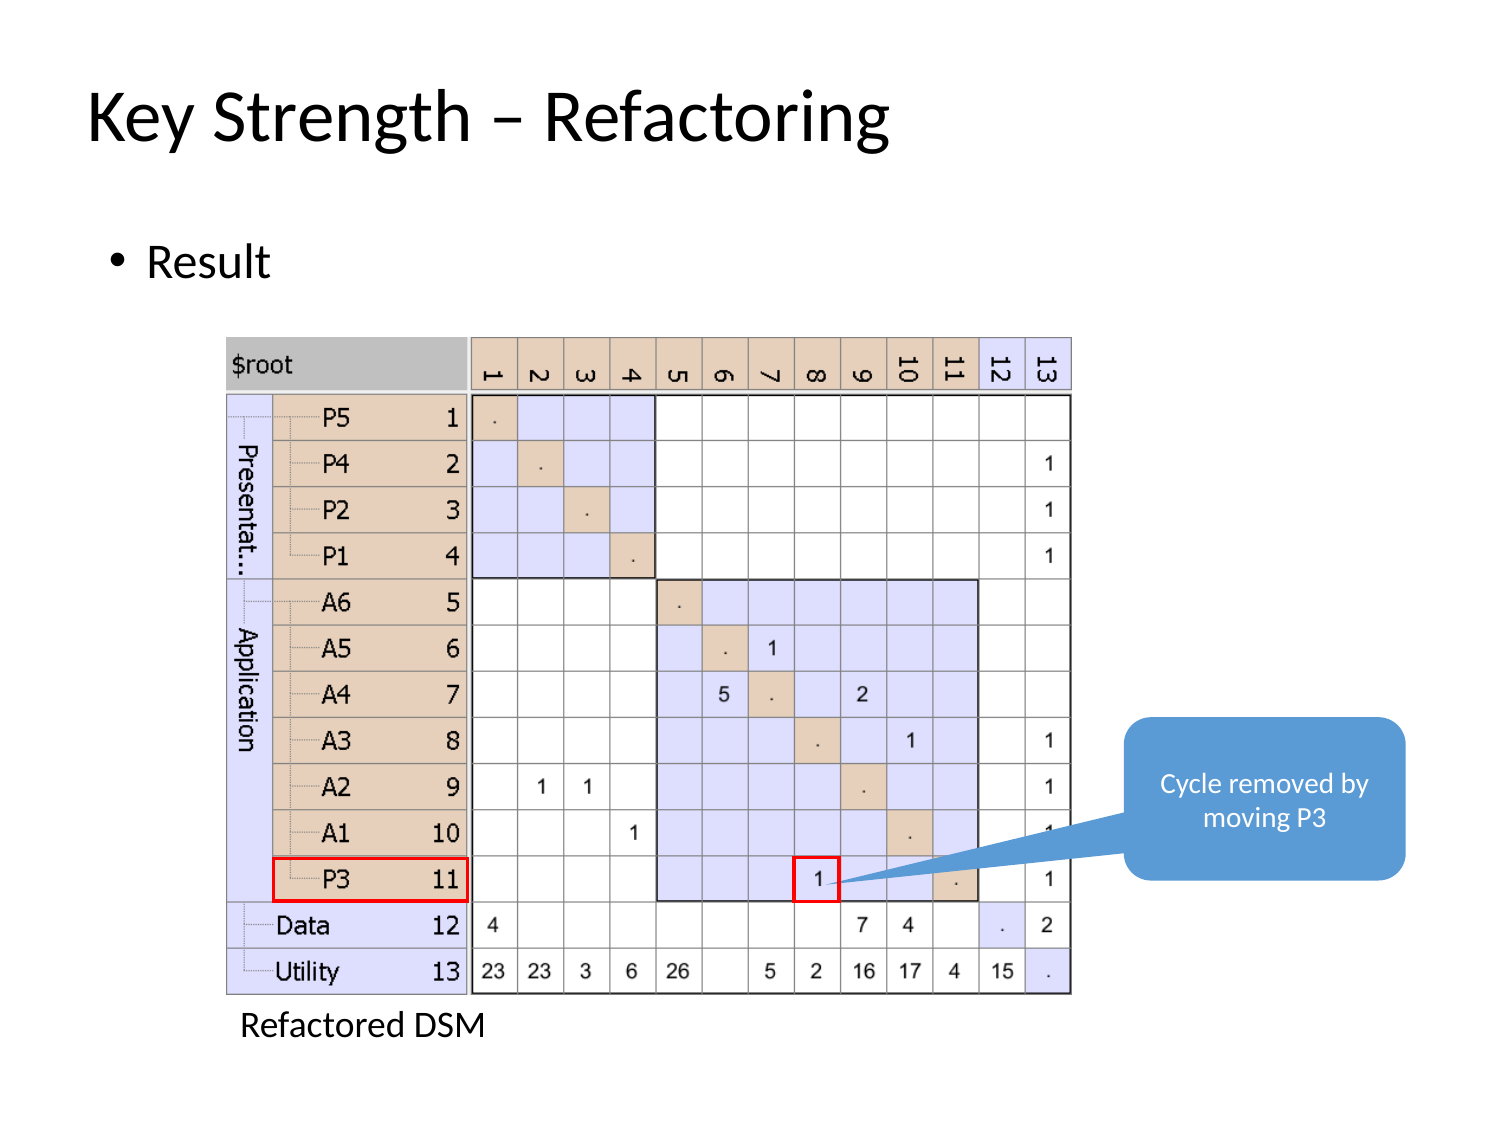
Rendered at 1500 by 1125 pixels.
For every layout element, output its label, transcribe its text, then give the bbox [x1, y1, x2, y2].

picture [226, 337, 1072, 995]
text_box Key Strength – Refactoring [72, 58, 1301, 182]
text_box Refactored DSM [225, 992, 502, 1053]
text_box Cycle removed by moving P3 [1072, 716, 1407, 882]
list Result [93, 228, 1453, 577]
